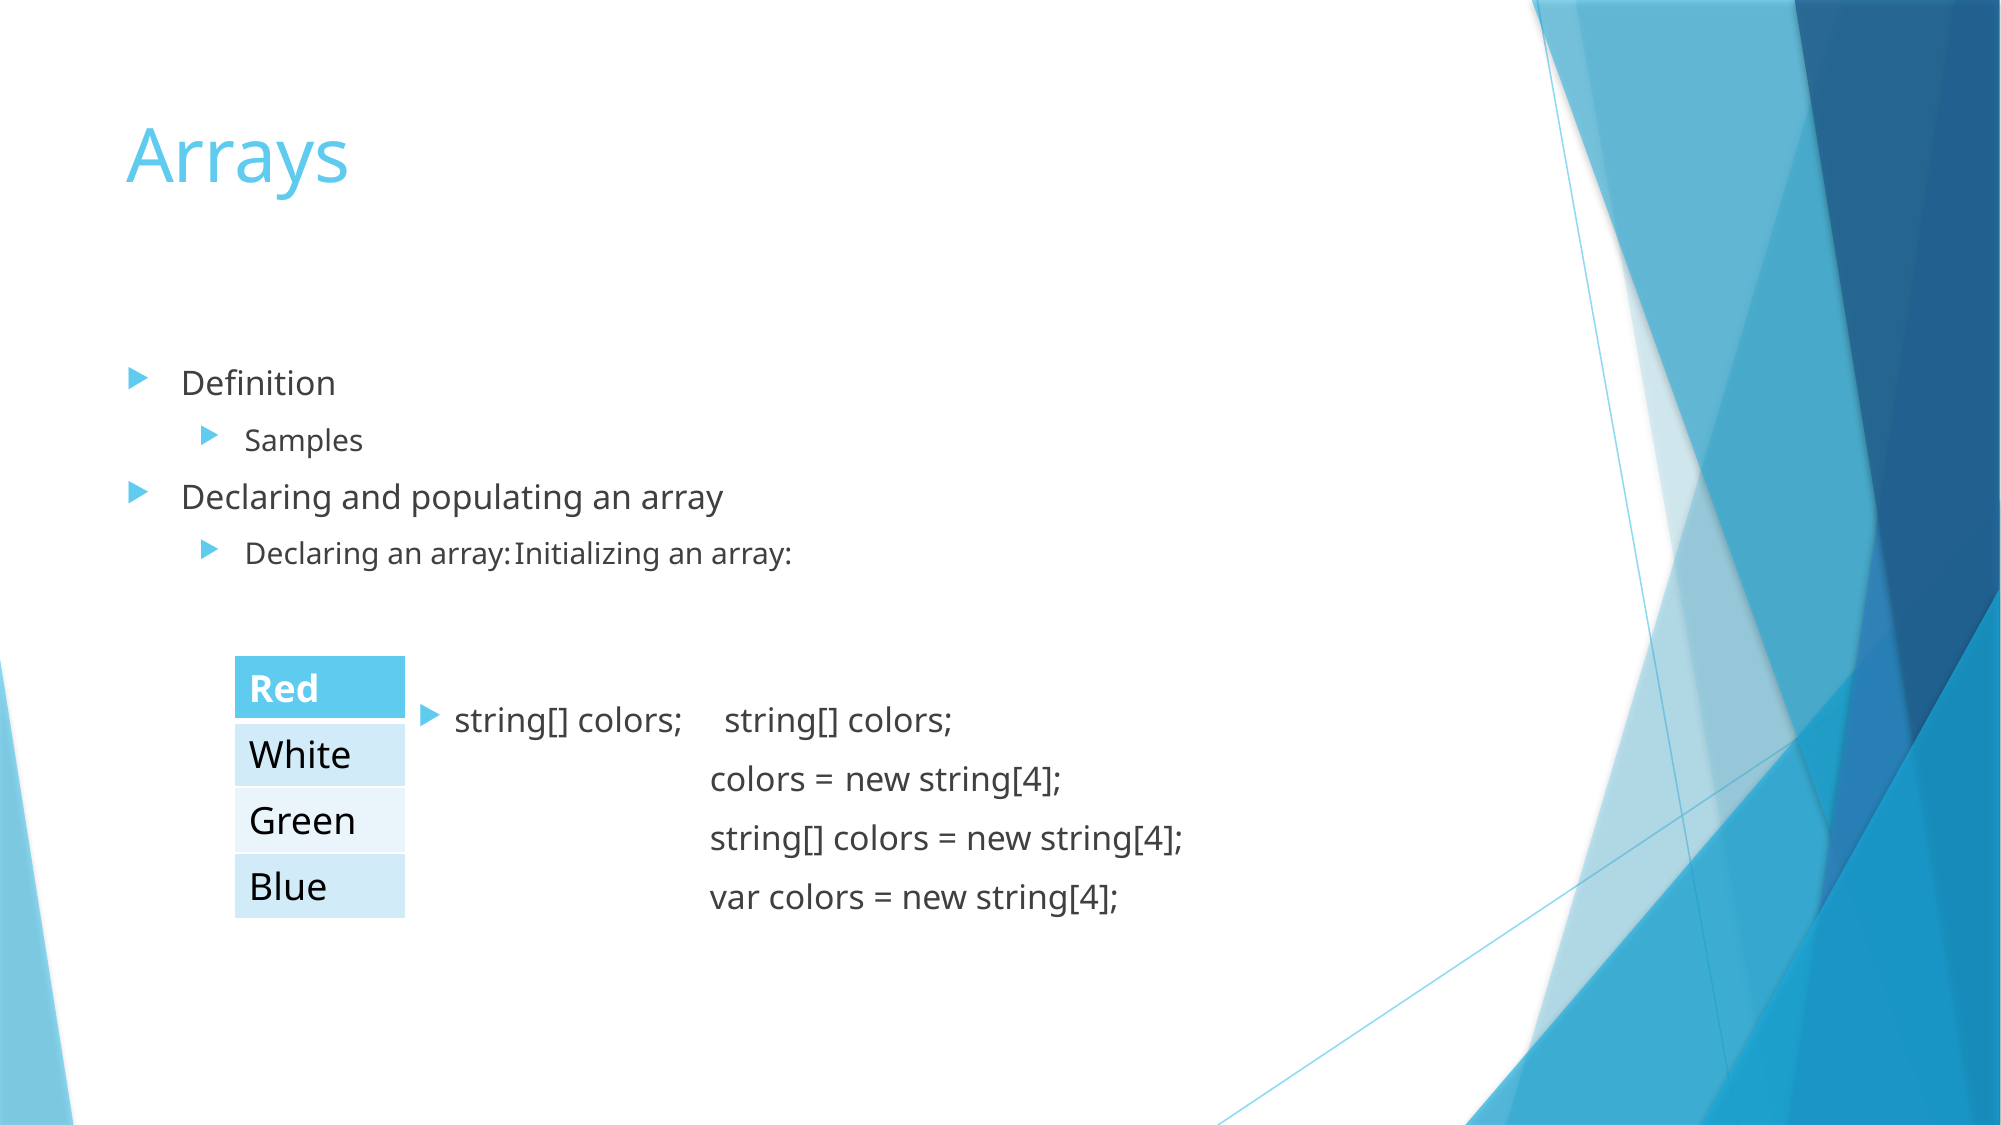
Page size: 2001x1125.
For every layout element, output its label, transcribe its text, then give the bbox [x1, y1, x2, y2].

title Arrays [111, 99, 1522, 317]
table_cell Green [235, 788, 405, 852]
table_cell Blue [235, 854, 405, 918]
table_cell White [235, 724, 405, 786]
table_header Red [235, 656, 405, 718]
list Definition Samples Declaring and populating an array Declaring an array: Initializing an array: string[] colors; string[] colors; colors = new string[4]; string[] colors = new string[4]; var colors = new string[4]; [111, 354, 1522, 992]
